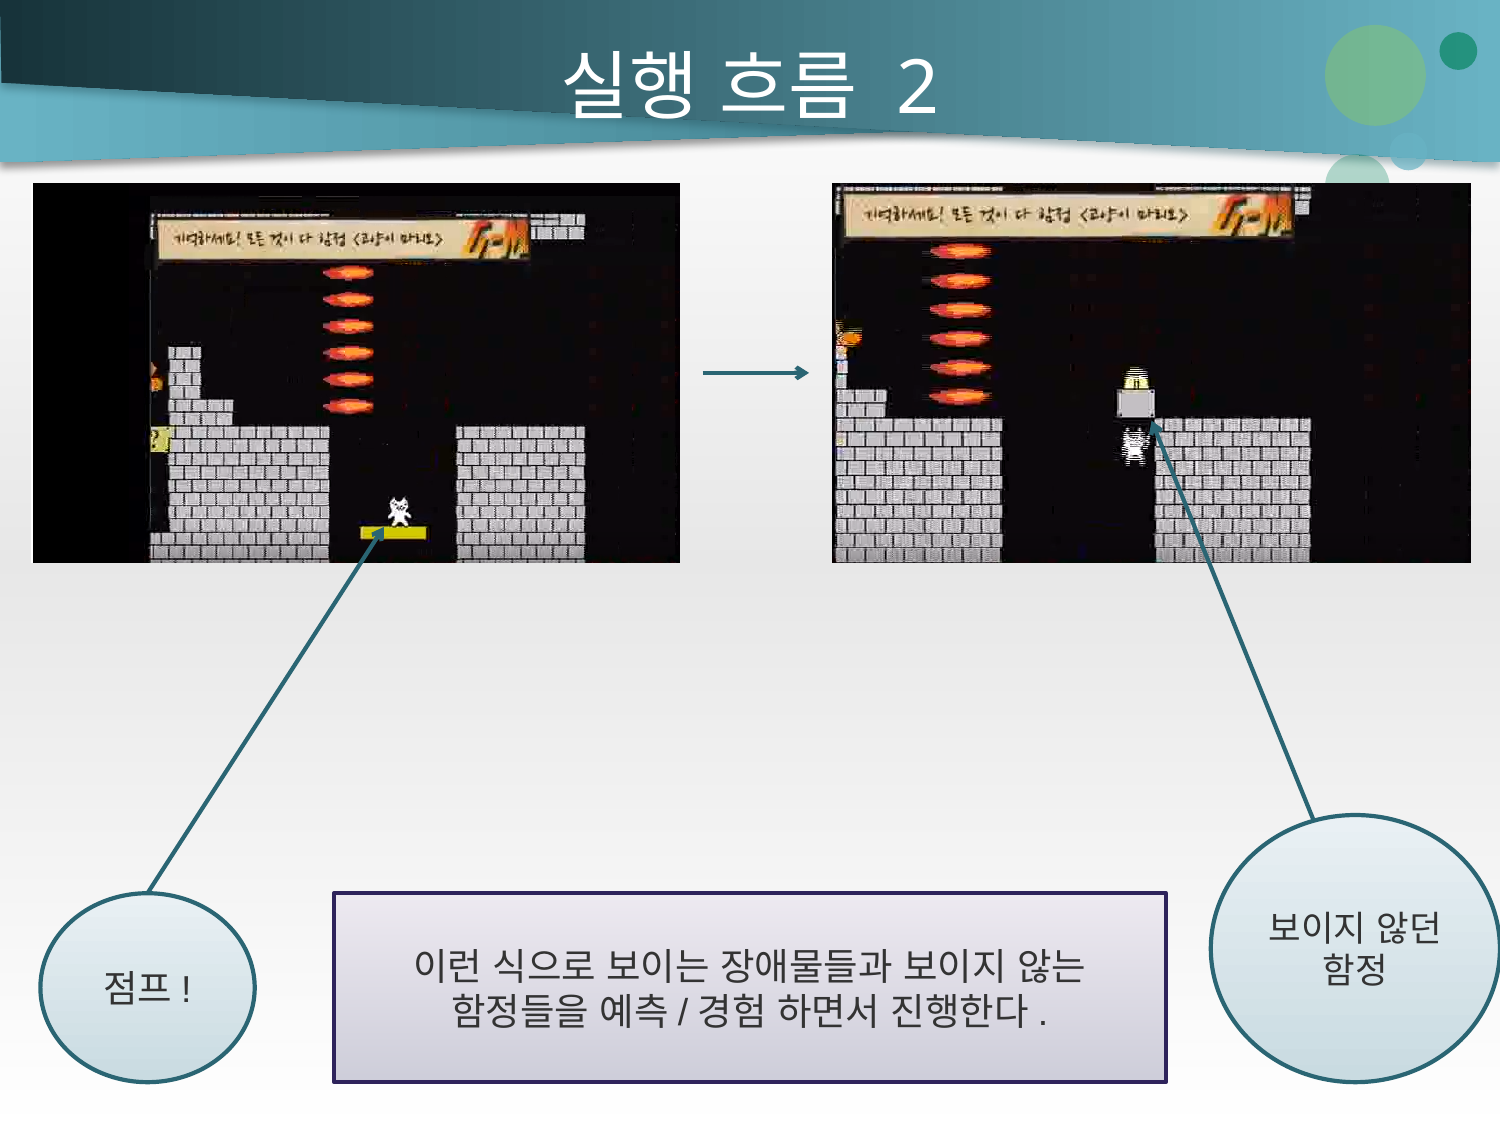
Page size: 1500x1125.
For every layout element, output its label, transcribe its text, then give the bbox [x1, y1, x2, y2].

text_box 이런 식으로 보이는 장애물들과 보이지 않는 함정들을 예측/경험 하면서 진행한다. [332, 891, 1168, 1084]
picture [29, 181, 681, 565]
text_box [81, 590, 451, 830]
text_box 점프! [38, 891, 257, 1085]
text_box 보이지 않던 함정 [1208, 812, 1500, 1085]
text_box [701, 371, 811, 375]
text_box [1020, 549, 1461, 730]
title 실행 흐름 2 [75, 12, 1425, 155]
picture [831, 181, 1473, 565]
